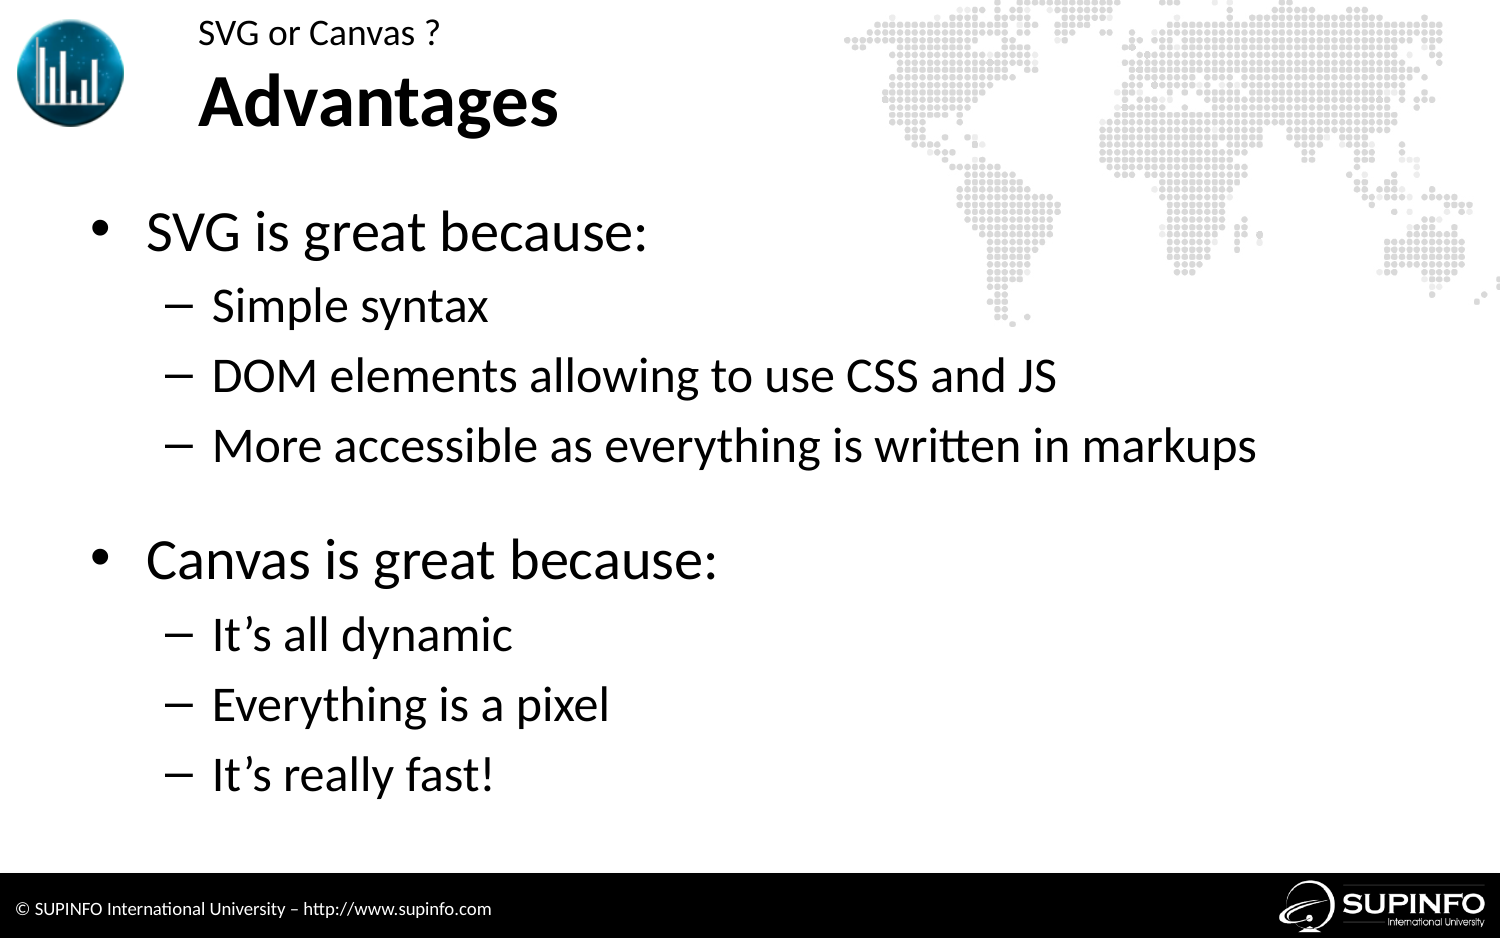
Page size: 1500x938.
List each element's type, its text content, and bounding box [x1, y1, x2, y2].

picture [1269, 870, 1494, 938]
title Advantages [183, 56, 1459, 138]
list SVG is great because: Simple syntax DOM elements allowing to use CSS and JS More accessible as everything is written in markups Canvas is great because: It’s all dynamic Everything is a pixel It’s really fast! [75, 185, 1459, 880]
picture [844, 0, 1500, 327]
list SVG or Canvas ? [183, 0, 1459, 56]
picture [17, 19, 125, 127]
